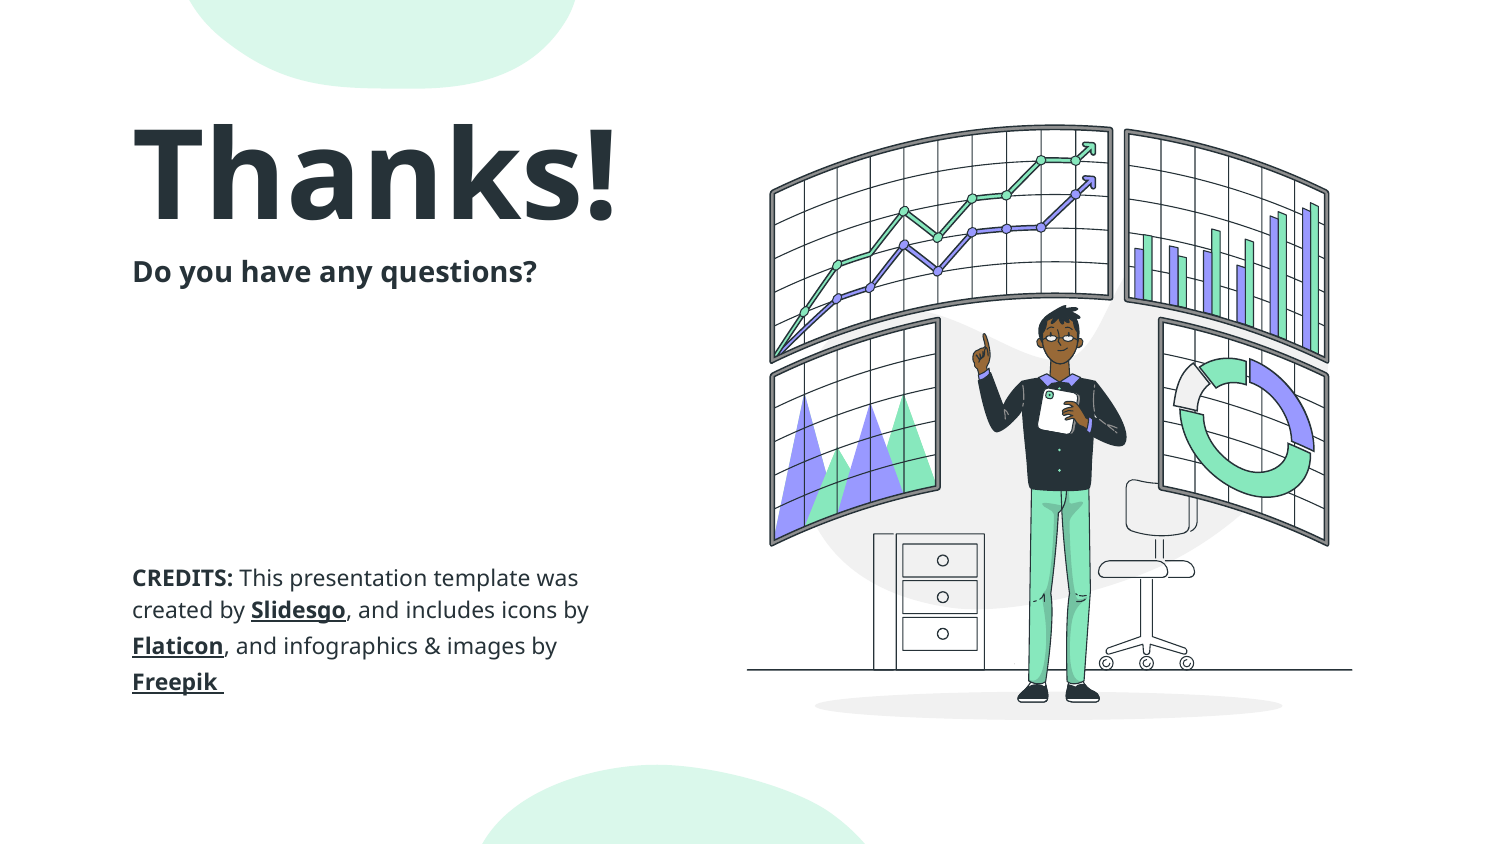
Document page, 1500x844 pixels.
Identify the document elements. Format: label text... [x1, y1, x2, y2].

title Thanks! [116, 117, 641, 233]
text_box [745, 123, 1352, 721]
subtitle Do you have any questions? [116, 233, 641, 407]
